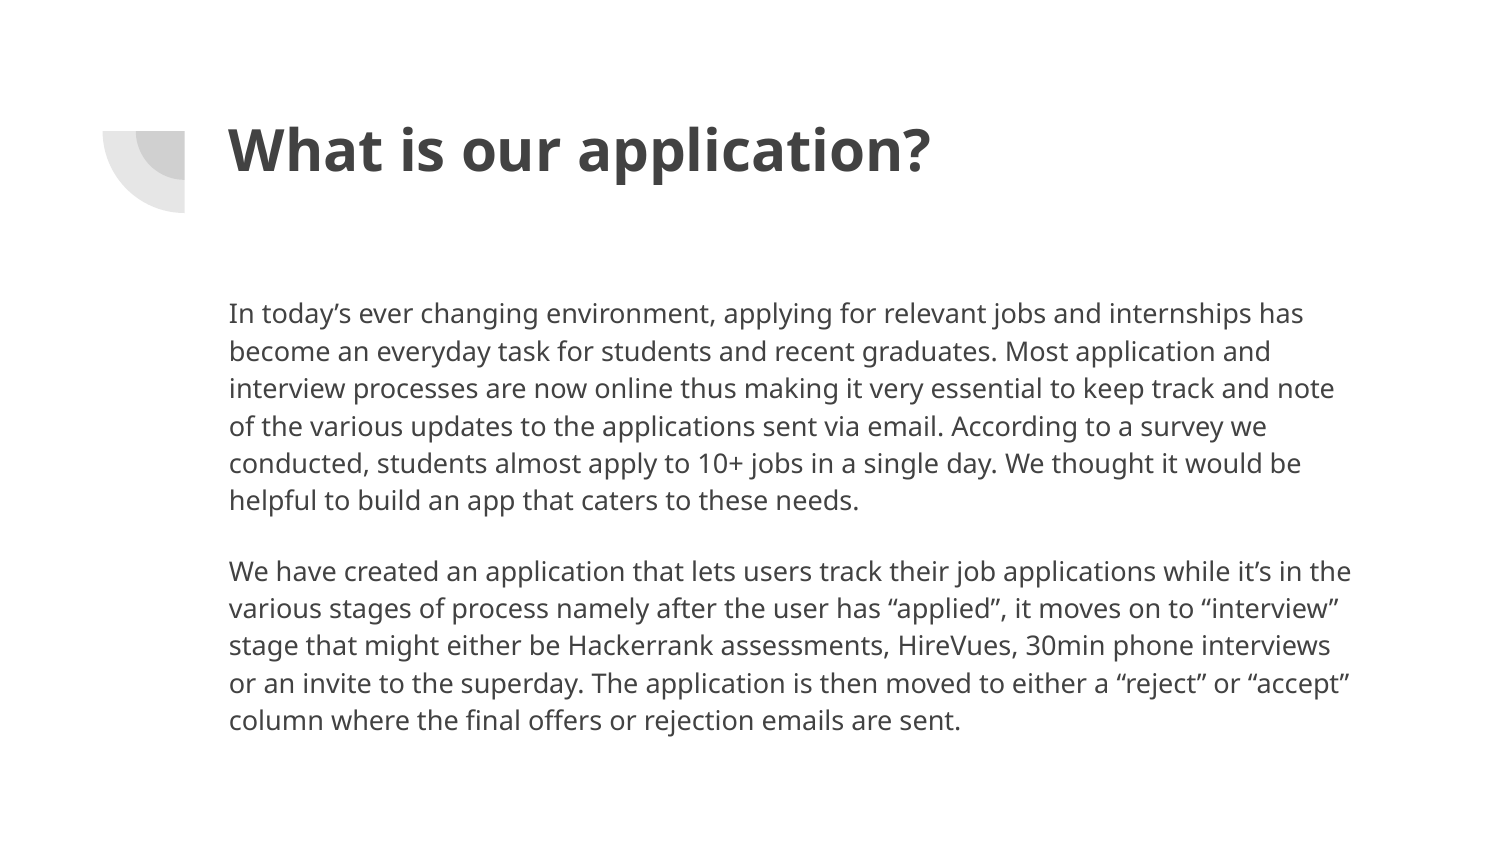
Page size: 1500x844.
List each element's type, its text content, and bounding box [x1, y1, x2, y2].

list In today’s ever changing environment, applying for relevant jobs and internships has become an everyday task for students and recent graduates. Most application and interview processes are now online thus making it very essential to keep track and note of the various updates to the applications sent via email. According to a survey we conducted, students almost apply to 10+ jobs in a single day. We thought it would be helpful to build an app that caters to these needs. We have created an application that lets users track their job applications while it’s in the various stages of process namely after the user has “applied”, it moves on to “interview” stage that might either be Hackerrank assessments, HireVues, 30min phone interviews or an invite to the superday. The application is then moved to either a “reject” or “accept” column where the final offers or rejection emails are sent. [213, 277, 1368, 694]
title What is our application? [213, 98, 1368, 263]
